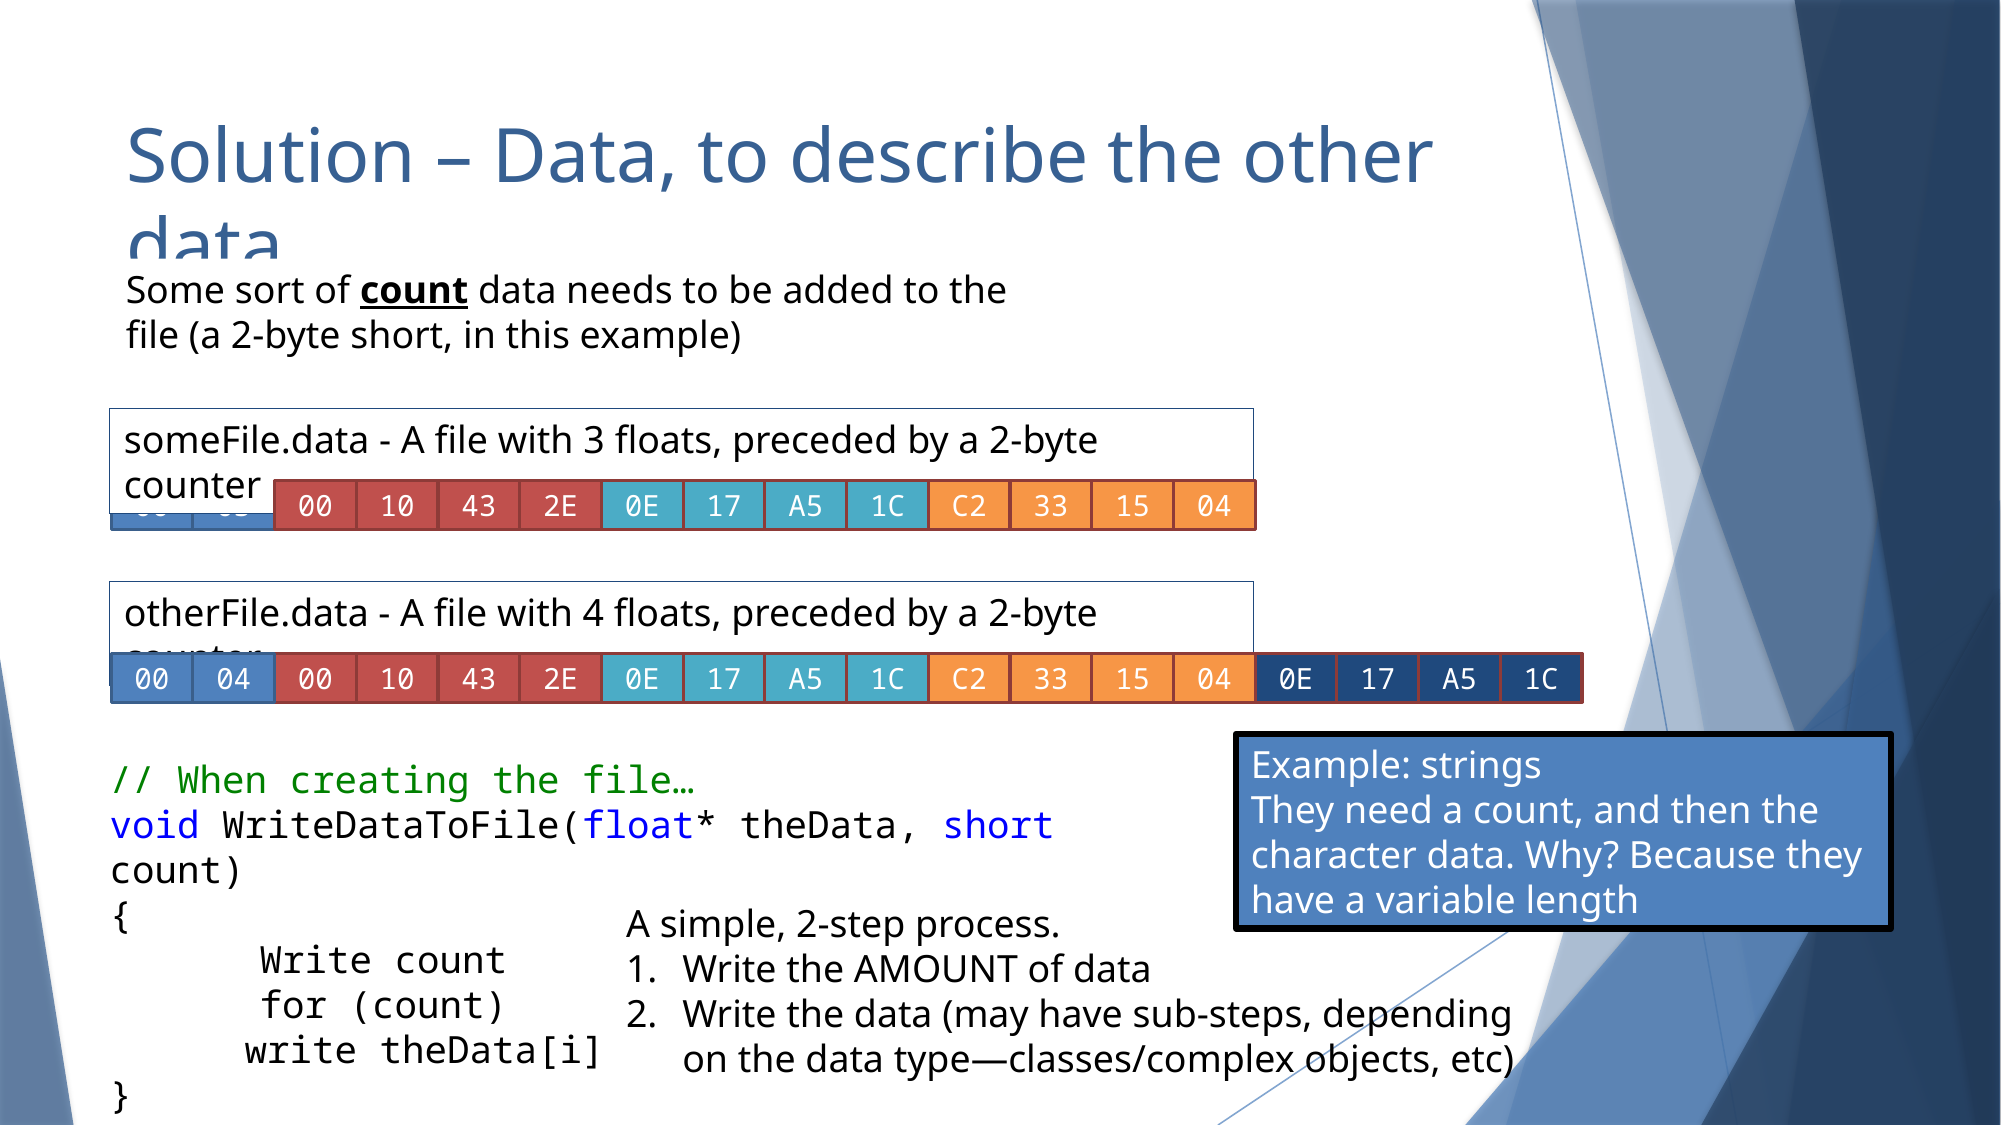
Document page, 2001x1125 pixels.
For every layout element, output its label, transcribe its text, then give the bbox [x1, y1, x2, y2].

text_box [108, 408, 1256, 531]
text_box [108, 580, 1583, 703]
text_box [110, 339, 1266, 534]
text_box Example: strings They need a count, and then the character data. Why? Because they have a variable length [1236, 733, 1891, 929]
title Solution – Data, to describe the other data [111, 99, 1593, 230]
text_box Some sort of count data needs to be added to the file (a 2-byte short, in this example) [111, 258, 1079, 338]
text_box // When creating the file… void WriteDataToFile(float* theData, short count) { Write count for (count) write theData[i] } [94, 748, 1152, 1124]
text_box A simple, 2-step process. Write the AMOUNT of data Write the data (may have sub-steps, depending on the data type—classes/complex objects, etc) [611, 892, 1579, 1087]
